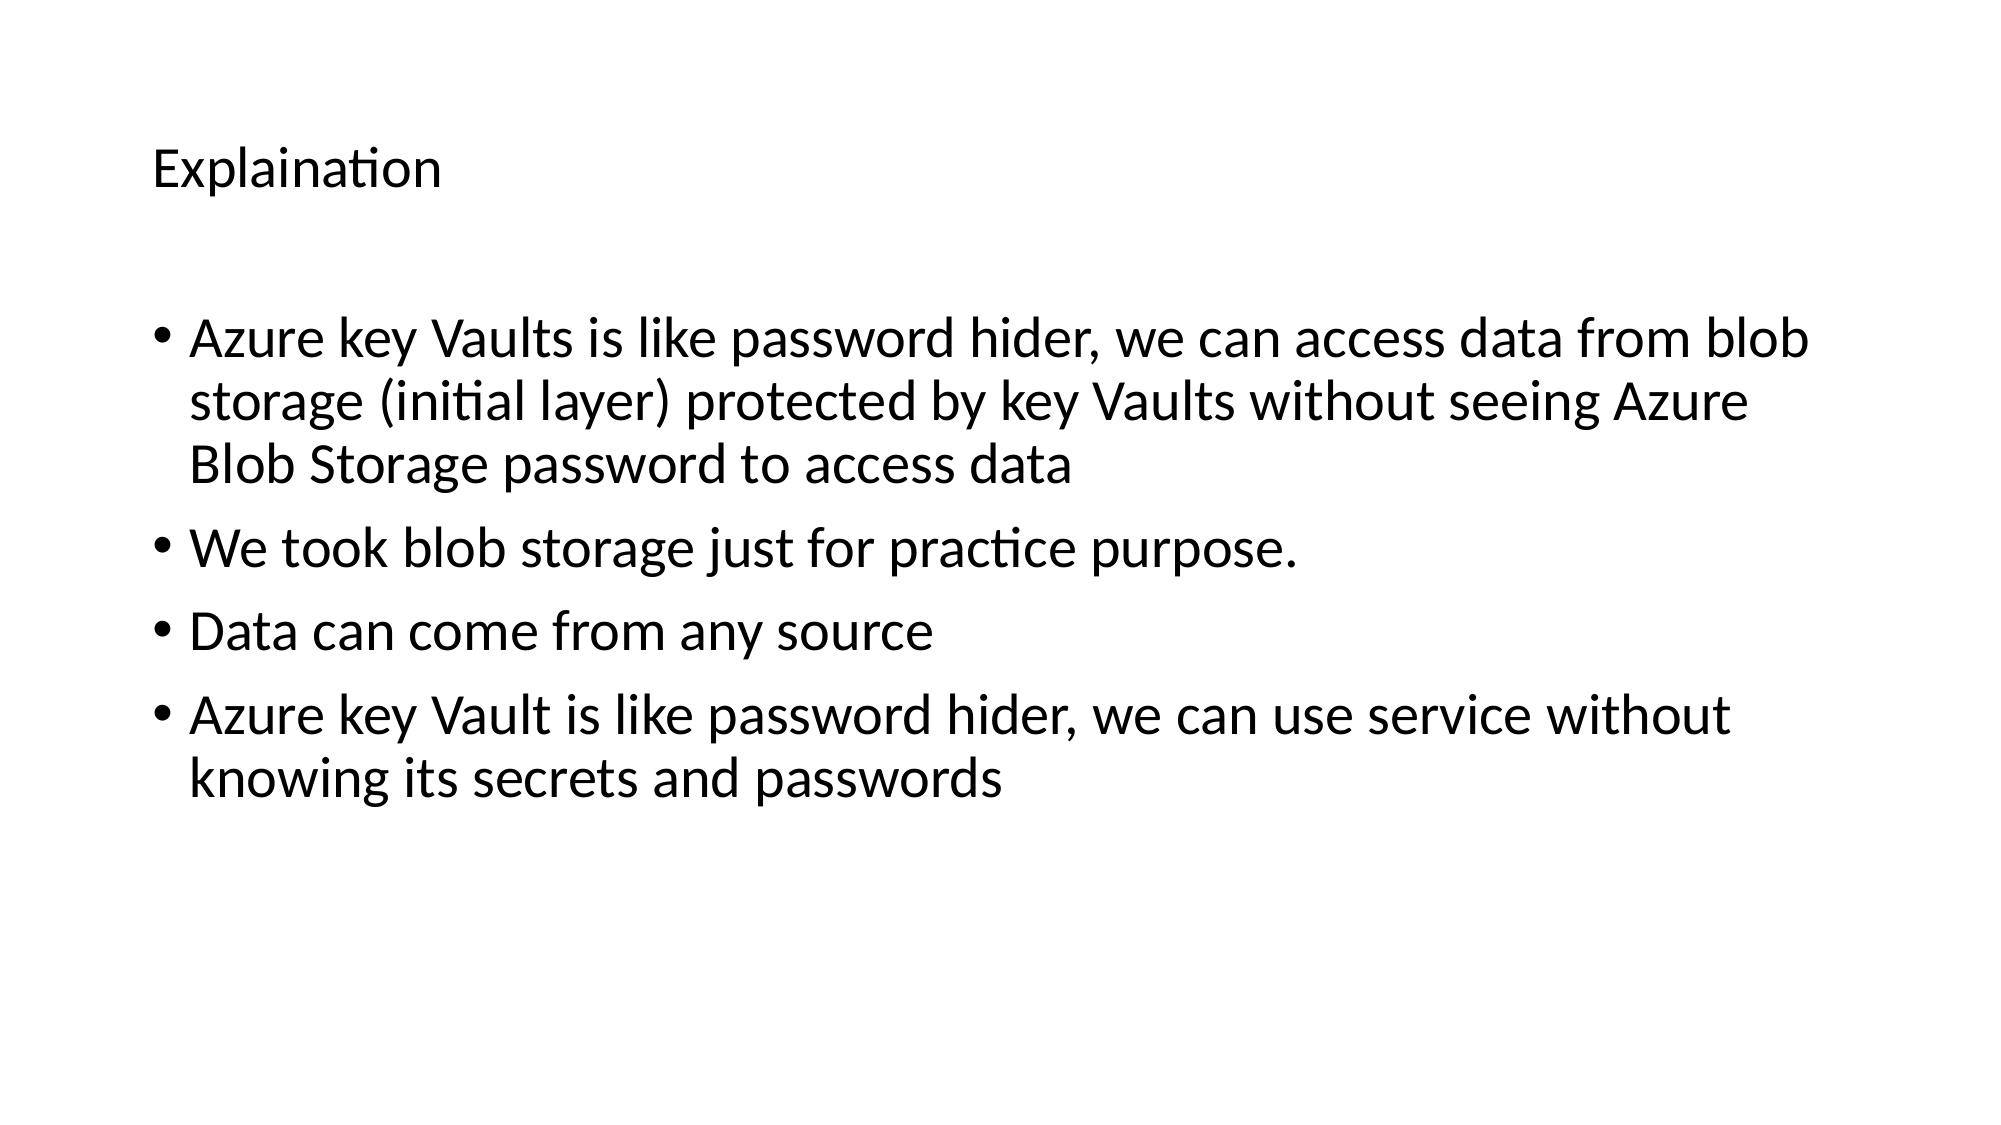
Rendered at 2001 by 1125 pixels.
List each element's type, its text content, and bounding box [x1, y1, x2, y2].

title Explaination [137, 59, 1863, 278]
list Azure key Vaults is like password hider, we can access data from blob storage (initial layer) protected by key Vaults without seeing Azure Blob Storage password to access data We took blob storage just for practice purpose. Data can come from any source Azure key Vault is like password hider, we can use service without knowing its secrets and passwords [137, 299, 1863, 1014]
